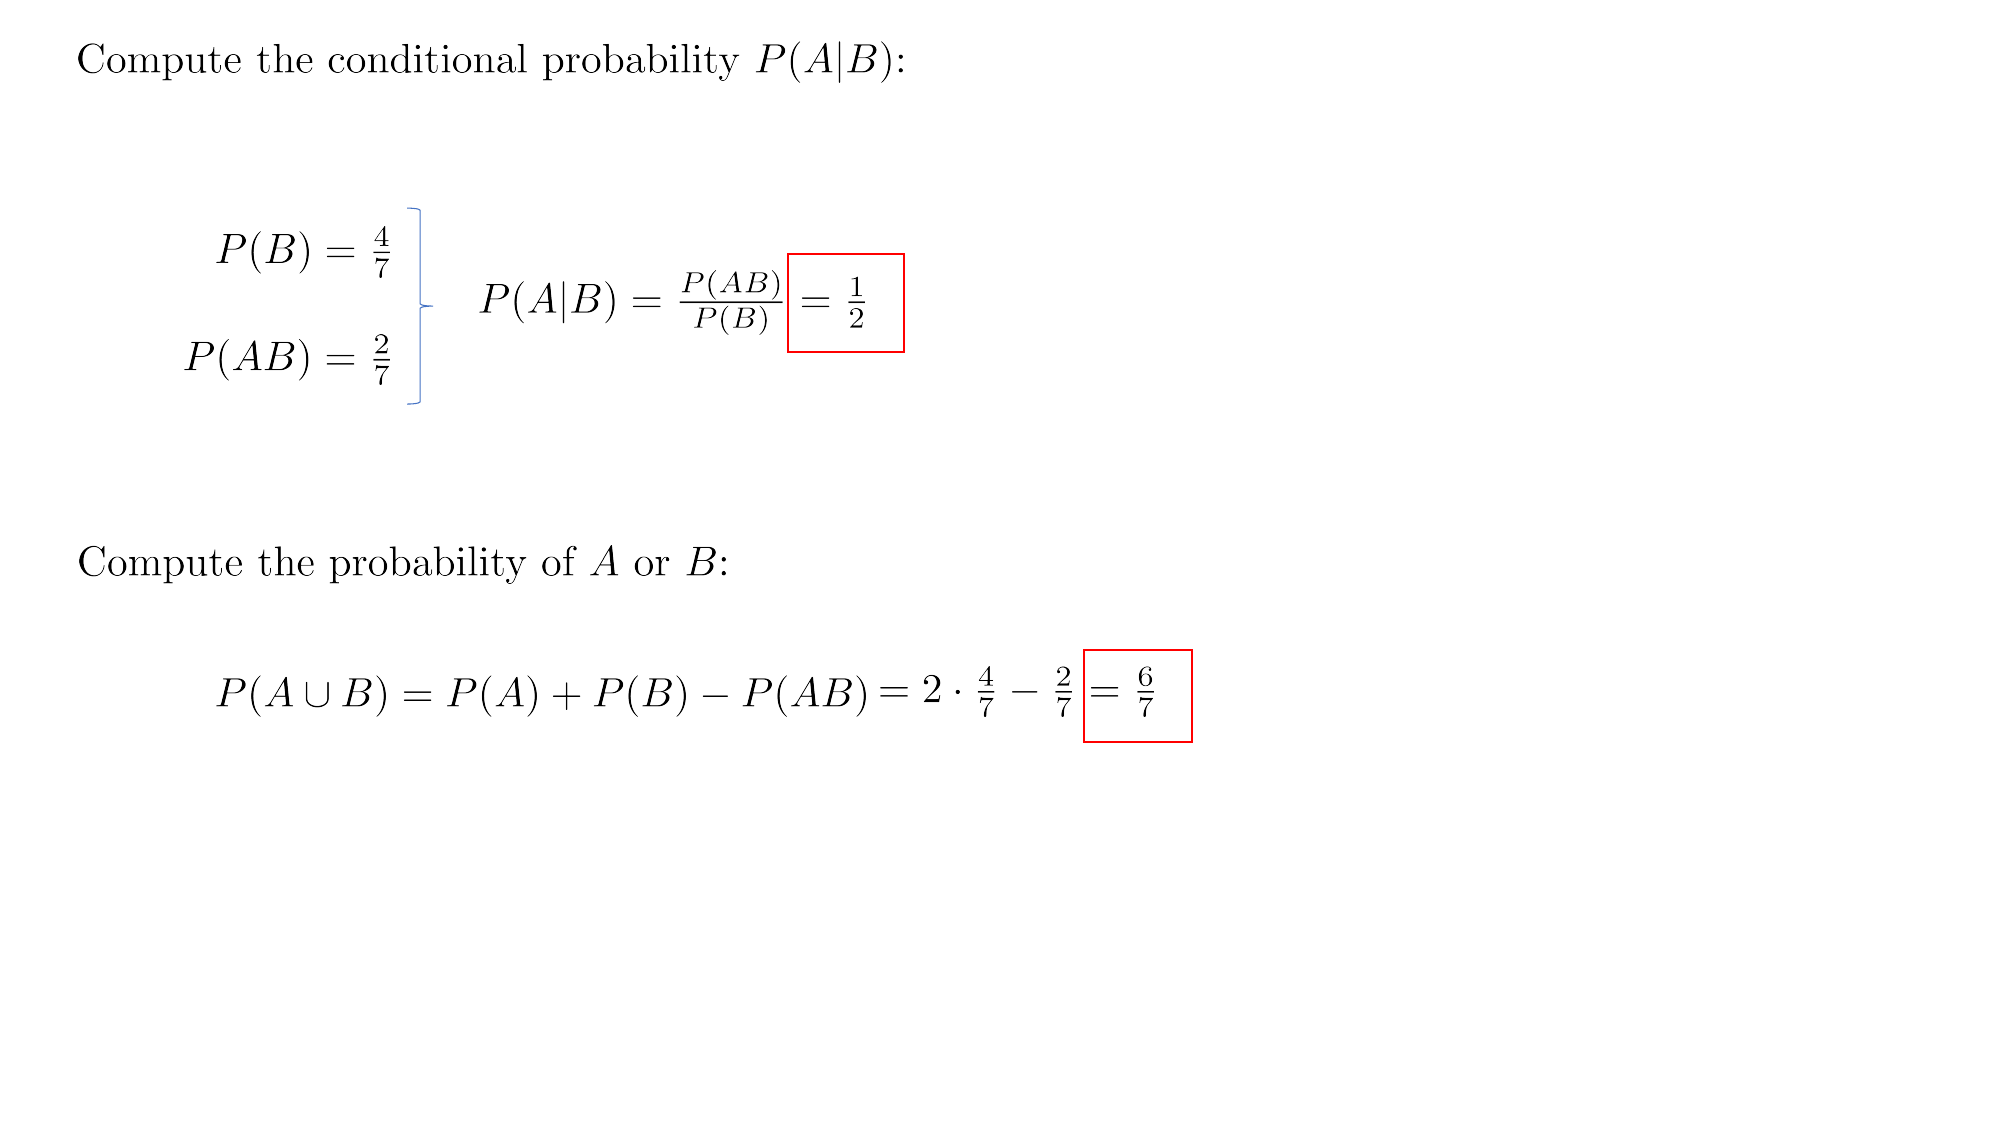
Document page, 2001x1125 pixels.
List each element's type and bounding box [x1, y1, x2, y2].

picture [79, 545, 726, 584]
text_box [787, 253, 905, 353]
picture [880, 666, 1154, 717]
text_box [407, 207, 434, 405]
picture [184, 334, 390, 386]
picture [216, 226, 390, 278]
picture [216, 675, 867, 718]
picture [78, 41, 903, 83]
picture [479, 270, 865, 335]
text_box [1083, 649, 1193, 743]
